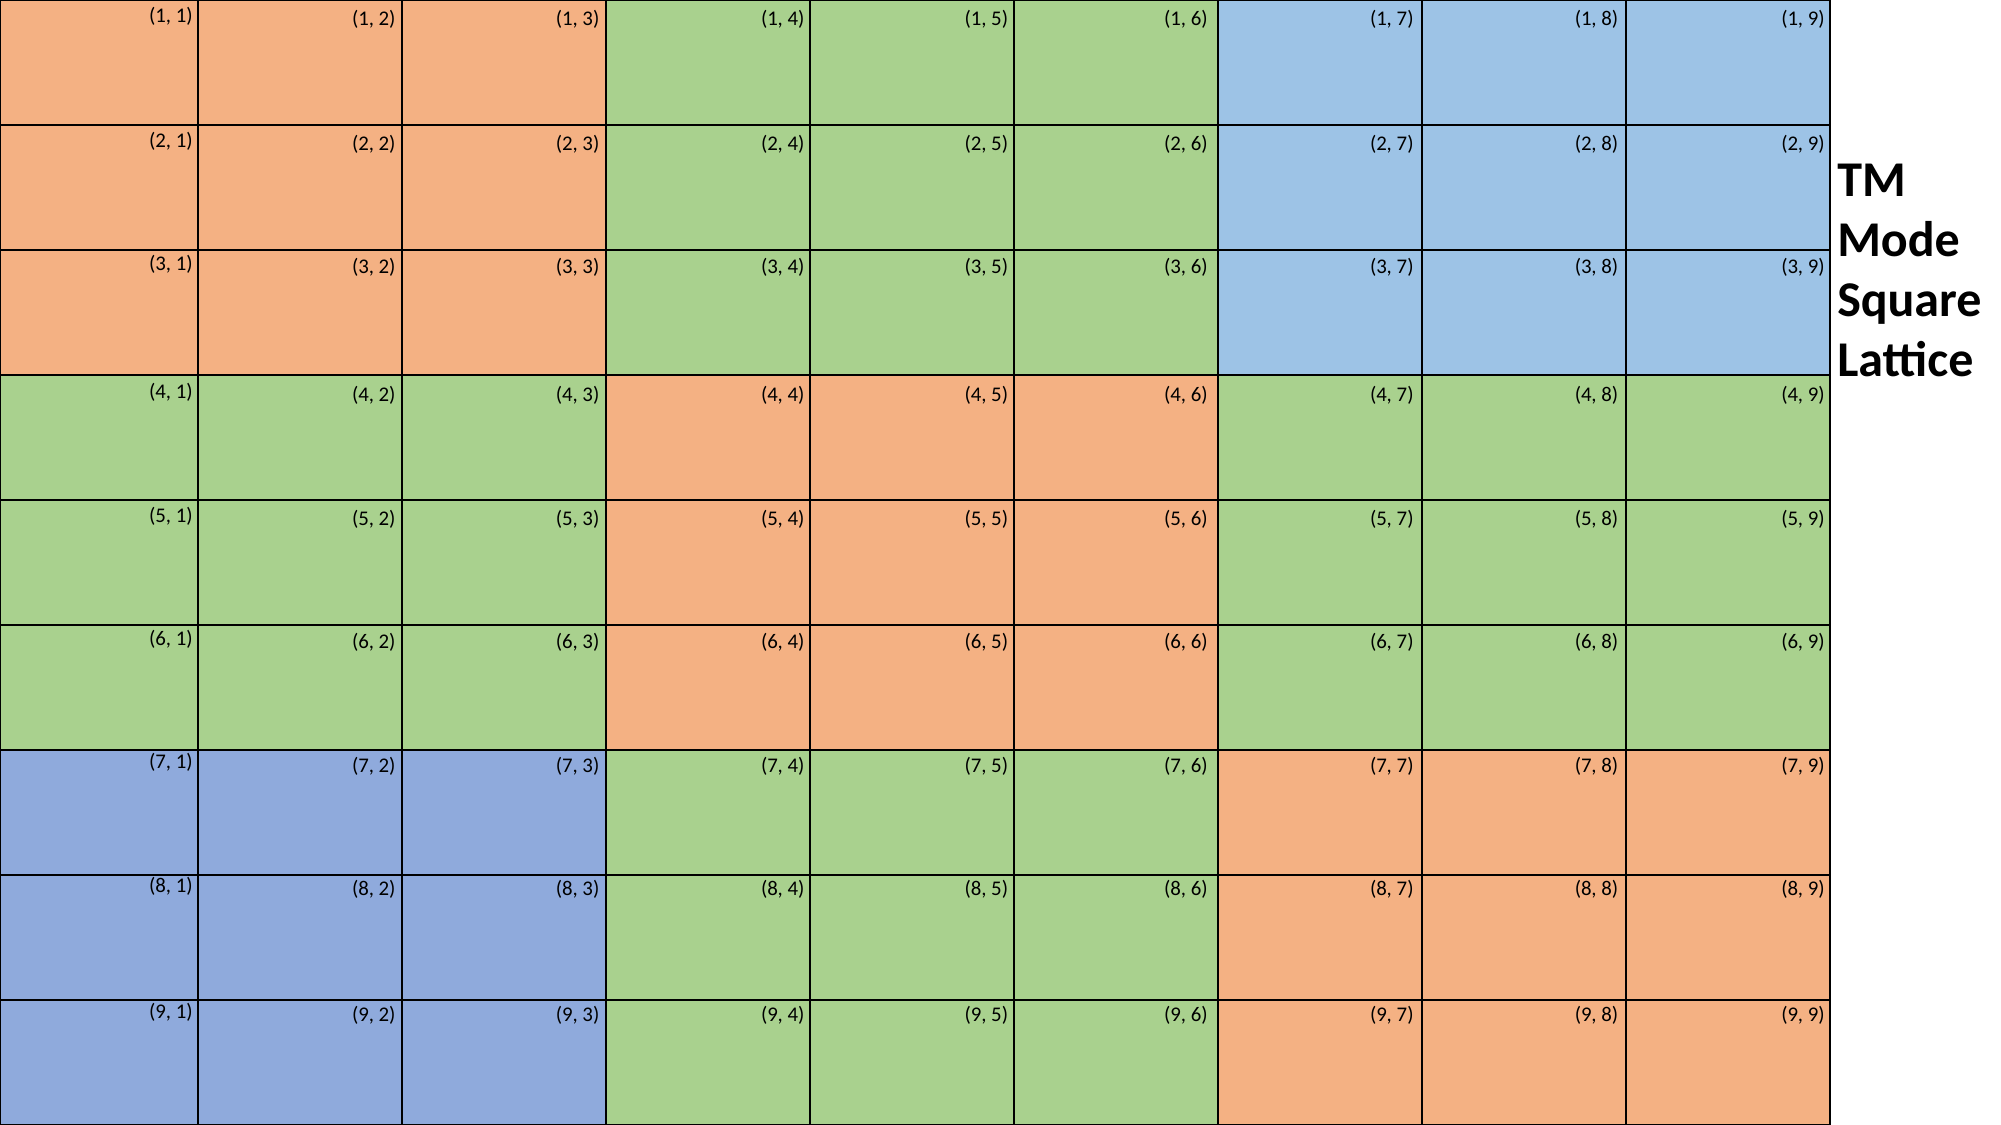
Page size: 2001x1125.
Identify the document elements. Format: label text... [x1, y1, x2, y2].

text_box (1, 3) [536, 0, 620, 37]
text_box (7, 3) [536, 743, 620, 784]
text_box (5, 3) [536, 497, 620, 537]
text_box (5, 5) [944, 497, 1028, 537]
text_box (6, 3) [536, 620, 620, 661]
text_box (8, 3) [536, 867, 620, 907]
text_box (3, 1) [129, 242, 213, 283]
text_box TM Mode Square Lattice [1822, 139, 2000, 394]
text_box (4, 8) [1554, 373, 1638, 414]
text_box (6, 9) [1761, 620, 1845, 661]
text_box (8, 8) [1554, 867, 1638, 907]
text_box (7, 2) [332, 743, 416, 784]
text_box (1, 7) [1350, 0, 1434, 37]
text_box (2, 8) [1554, 122, 1638, 162]
text_box (1, 1) [129, 0, 213, 34]
text_box (9, 8) [1554, 993, 1638, 1034]
text_box (2, 6) [1144, 122, 1228, 162]
text_box (8, 9) [1761, 867, 1845, 907]
text_box (9, 5) [944, 993, 1028, 1034]
text_box (3, 7) [1350, 245, 1434, 286]
text_box (5, 7) [1350, 497, 1434, 537]
text_box (1, 4) [741, 0, 825, 37]
text_box (8, 5) [944, 867, 1028, 907]
text_box (2, 4) [741, 122, 825, 162]
text_box (4, 1) [129, 370, 213, 411]
text_box (7, 8) [1554, 743, 1638, 784]
text_box (3, 8) [1554, 245, 1638, 286]
text_box (7, 7) [1350, 743, 1434, 784]
text_box (6, 6) [1144, 620, 1228, 661]
text_box (4, 4) [741, 373, 825, 414]
text_box (1, 2) [332, 0, 416, 37]
text_box (2, 1) [129, 119, 213, 159]
text_box (7, 9) [1761, 743, 1845, 784]
text_box (1, 6) [1144, 0, 1228, 37]
text_box (4, 3) [536, 373, 620, 414]
text_box (3, 9) [1761, 245, 1822, 286]
text_box (4, 2) [332, 373, 416, 414]
text_box (4, 7) [1350, 373, 1434, 414]
text_box (3, 4) [741, 245, 825, 286]
text_box (6, 7) [1350, 620, 1434, 661]
text_box (8, 4) [741, 867, 825, 907]
text_box (1, 9) [1761, 0, 1845, 37]
text_box (3, 6) [1144, 245, 1228, 286]
text_box (8, 2) [332, 867, 416, 907]
text_box (3, 3) [536, 245, 620, 286]
text_box (5, 6) [1144, 497, 1228, 537]
text_box (6, 5) [944, 620, 1028, 661]
text_box (7, 6) [1144, 743, 1228, 784]
text_box (2, 7) [1350, 122, 1434, 162]
text_box (8, 6) [1144, 867, 1228, 907]
text_box (6, 4) [741, 620, 825, 661]
text_box (2, 2) [332, 122, 416, 162]
text_box (9, 4) [741, 993, 825, 1034]
text_box (5, 1) [129, 493, 213, 534]
text_box (8, 1) [129, 864, 213, 904]
text_box (1, 5) [944, 0, 1028, 37]
text_box (8, 7) [1350, 867, 1434, 907]
text_box (7, 1) [129, 740, 213, 781]
text_box (5, 9) [1761, 497, 1845, 537]
text_box (7, 5) [944, 743, 1028, 784]
text_box (5, 2) [332, 497, 416, 537]
text_box (3, 5) [944, 245, 1028, 286]
text_box (4, 6) [1144, 373, 1228, 414]
text_box (9, 7) [1350, 993, 1434, 1034]
text_box (4, 9) [1761, 373, 1845, 414]
text_box (2, 3) [536, 122, 620, 162]
text_box (6, 1) [129, 617, 213, 658]
text_box (5, 4) [741, 497, 825, 537]
text_box (2, 9) [1761, 122, 1845, 162]
text_box (9, 1) [129, 990, 213, 1030]
text_box (9, 3) [536, 993, 620, 1034]
text_box (9, 2) [332, 993, 416, 1034]
text_box (7, 4) [741, 743, 825, 784]
text_box (6, 8) [1554, 620, 1638, 661]
text_box (9, 9) [1761, 993, 1845, 1034]
text_box (9, 6) [1144, 993, 1228, 1034]
text_box (5, 8) [1554, 497, 1638, 537]
text_box (4, 5) [944, 373, 1028, 414]
text_box (6, 2) [332, 620, 416, 661]
text_box (1, 8) [1554, 0, 1638, 37]
text_box (2, 5) [944, 122, 1028, 162]
text_box (3, 2) [332, 245, 416, 286]
